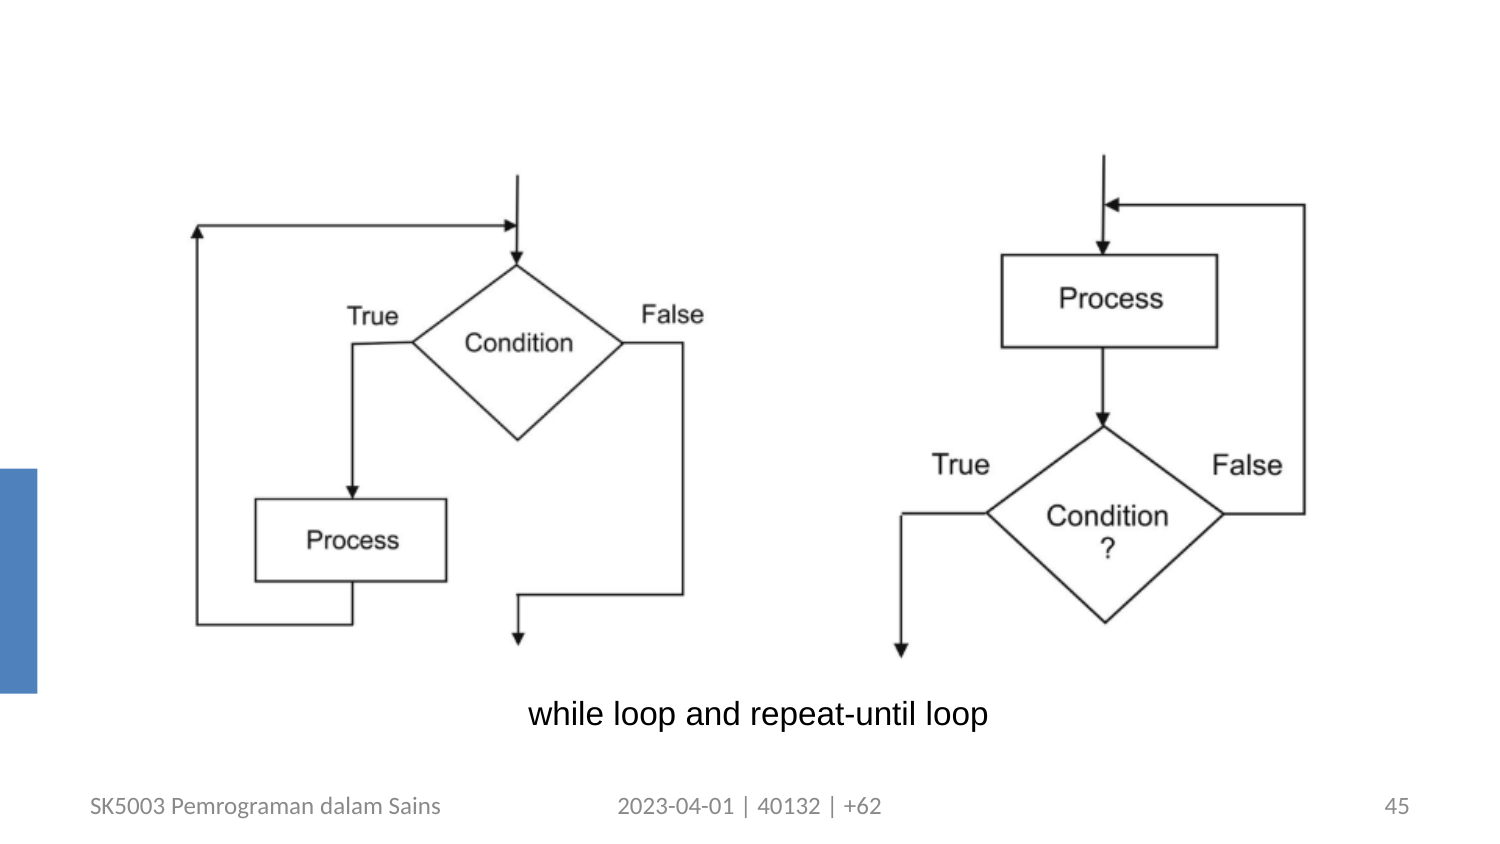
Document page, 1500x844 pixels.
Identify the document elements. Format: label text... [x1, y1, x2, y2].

text_box while loop and repeat-until loop [513, 694, 1005, 739]
slide_number 45 [1074, 782, 1425, 827]
footer 2023-04-01 | 40132 | +62 [512, 782, 988, 827]
picture [165, 132, 1334, 685]
slide_number SK5003 Pemrograman dalam Sains [75, 782, 463, 827]
